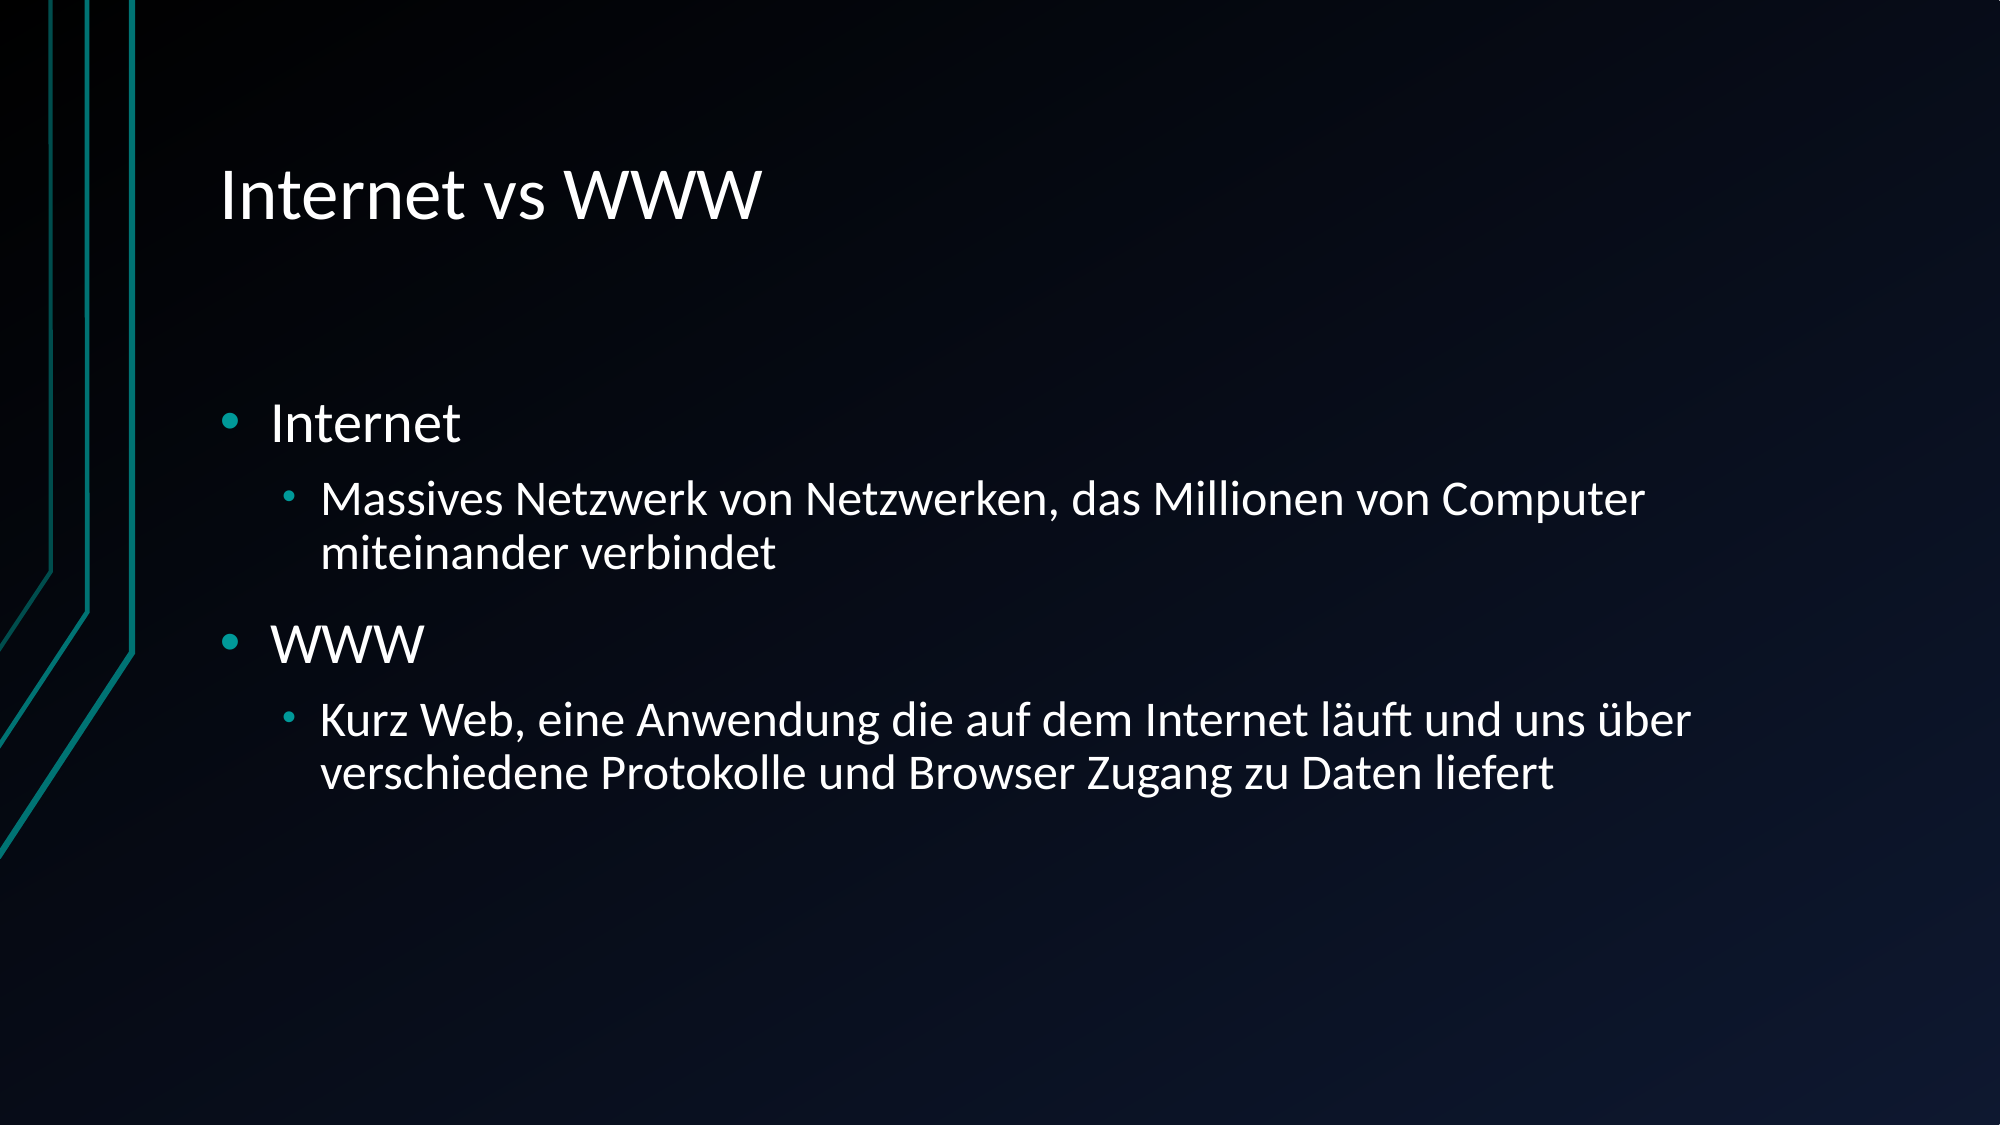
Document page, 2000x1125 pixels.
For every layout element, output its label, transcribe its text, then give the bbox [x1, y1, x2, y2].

list Internet Massives Netzwerk von Netzwerken, das Millionen von Computer miteinander verbindet WWW Kurz Web, eine Anwendung die auf dem Internet läuft und uns über verschiedene Protokolle und Browser Zugang zu Daten liefert [199, 279, 1900, 1012]
title Internet vs WWW [199, 45, 1900, 246]
